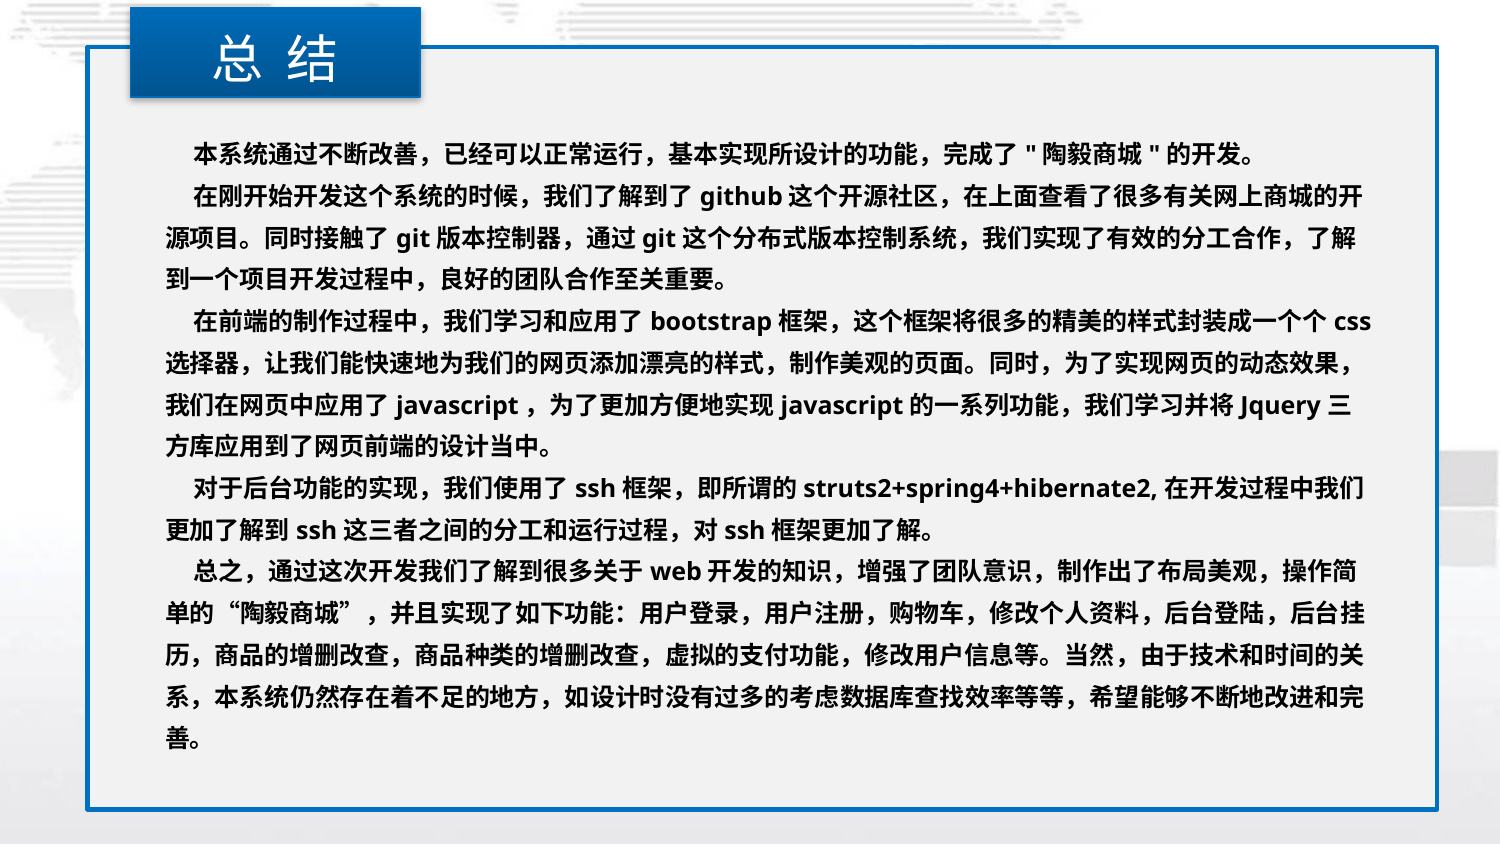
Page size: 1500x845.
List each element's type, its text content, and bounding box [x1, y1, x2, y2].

text_box [130, 7, 421, 98]
text_box [85, 45, 1439, 812]
picture [0, 0, 1500, 844]
text_box 总 结 [196, 18, 354, 96]
text_box 本系统通过不断改善，已经可以正常运行，基本实现所设计的功能，完成了"陶毅商城"的开发。 在刚开始开发这个系统的时候，我们了解到了github这个开源社区，在上面查看了很多有关网上商城的开源项目。同时接触了git版本控制器，通过git这个分布式版本控制系统，我们实现了有效的分工合作，了解到一个项目开发过程中，良好的团队合作至关重要。 在前端的制作过程中，我们学习和应用了bootstrap框架，这个框架将很多的精美的样式封装成一个个css选择器，让我们能快速地为我们的网页添加漂亮的样式，制作美观的页面。同时，为了实现网页的动态效果，我们在网页中应用了javascript，为了更加方便地实现javascript的一系列功能，我们学习并将Jquery三方库应用到了网页前端的设计当中。 对于后台功能的实现，我们使用了ssh框架，即所谓的struts2+spring4+hibernate2,在开发过程中我们更加了解到ssh这三者之间的分工和运行过程，对ssh框架更加了解。 总之，通过这次开发我们了解到很多关于web开发的知识，增强了团队意识，制作出了布局美观，操作简单的“陶毅商城”，并且实现了如下功能：用户登录，用户注册，购物车，修改个人资料，后台登陆，后台挂历，商品的增删改查，商品种类的增删改查，虚拟的支付功能，修改用户信息等。当然，由于技术和时间的关系，本系统仍然存在着不足的地方，如设计时没有过多的考虑数据库查找效率等等，希望能够不断地改进和完善。 [150, 107, 1388, 772]
